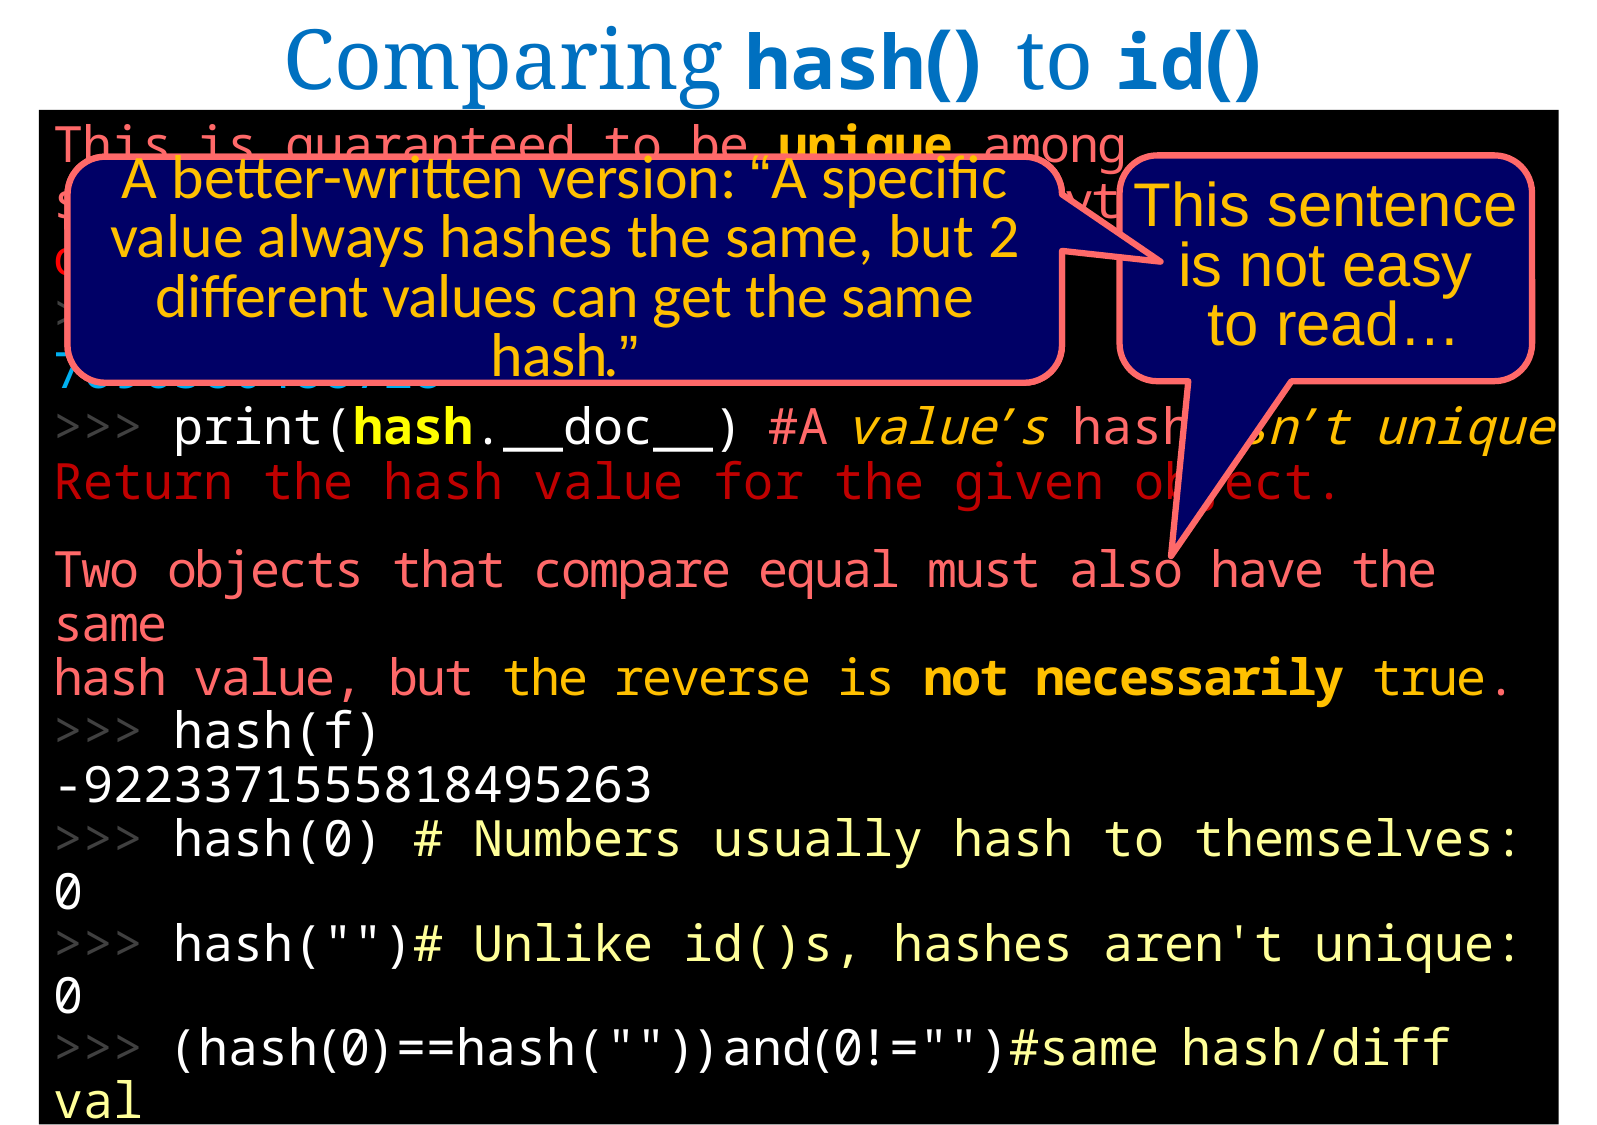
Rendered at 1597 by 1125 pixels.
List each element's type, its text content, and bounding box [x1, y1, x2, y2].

text_box A better-written version: “A specific value always hashes the same, but 2 different values can get the same hash.” [67, 156, 1161, 383]
text_box Comparing hash() to id() [0, 0, 1596, 151]
text_box This is guaranteed to be unique among simultaneously existing objects. (CPython uses the object's memory address.) >>> id(f) 7696580488728 >>> print(hash.__doc__) #A value’s hash isn’t unique Return the hash value for the given object. Two objects that compare equal must also have the same hash value, but the reverse is not necessarily true. >>> hash(f) -9223371555818495263 >>> hash(0) # Numbers usually hash to themselves: 0 >>> hash("")# Unlike id()s, hashes aren't unique: 0 >>> (hash(0)==hash(""))and(0!="")#same hash/diff val True >>> hash(())# It's OK if hash values look strange 3527539 [38, 151, 1559, 1125]
text_box This sentence is not easy to read… [1119, 155, 1533, 557]
